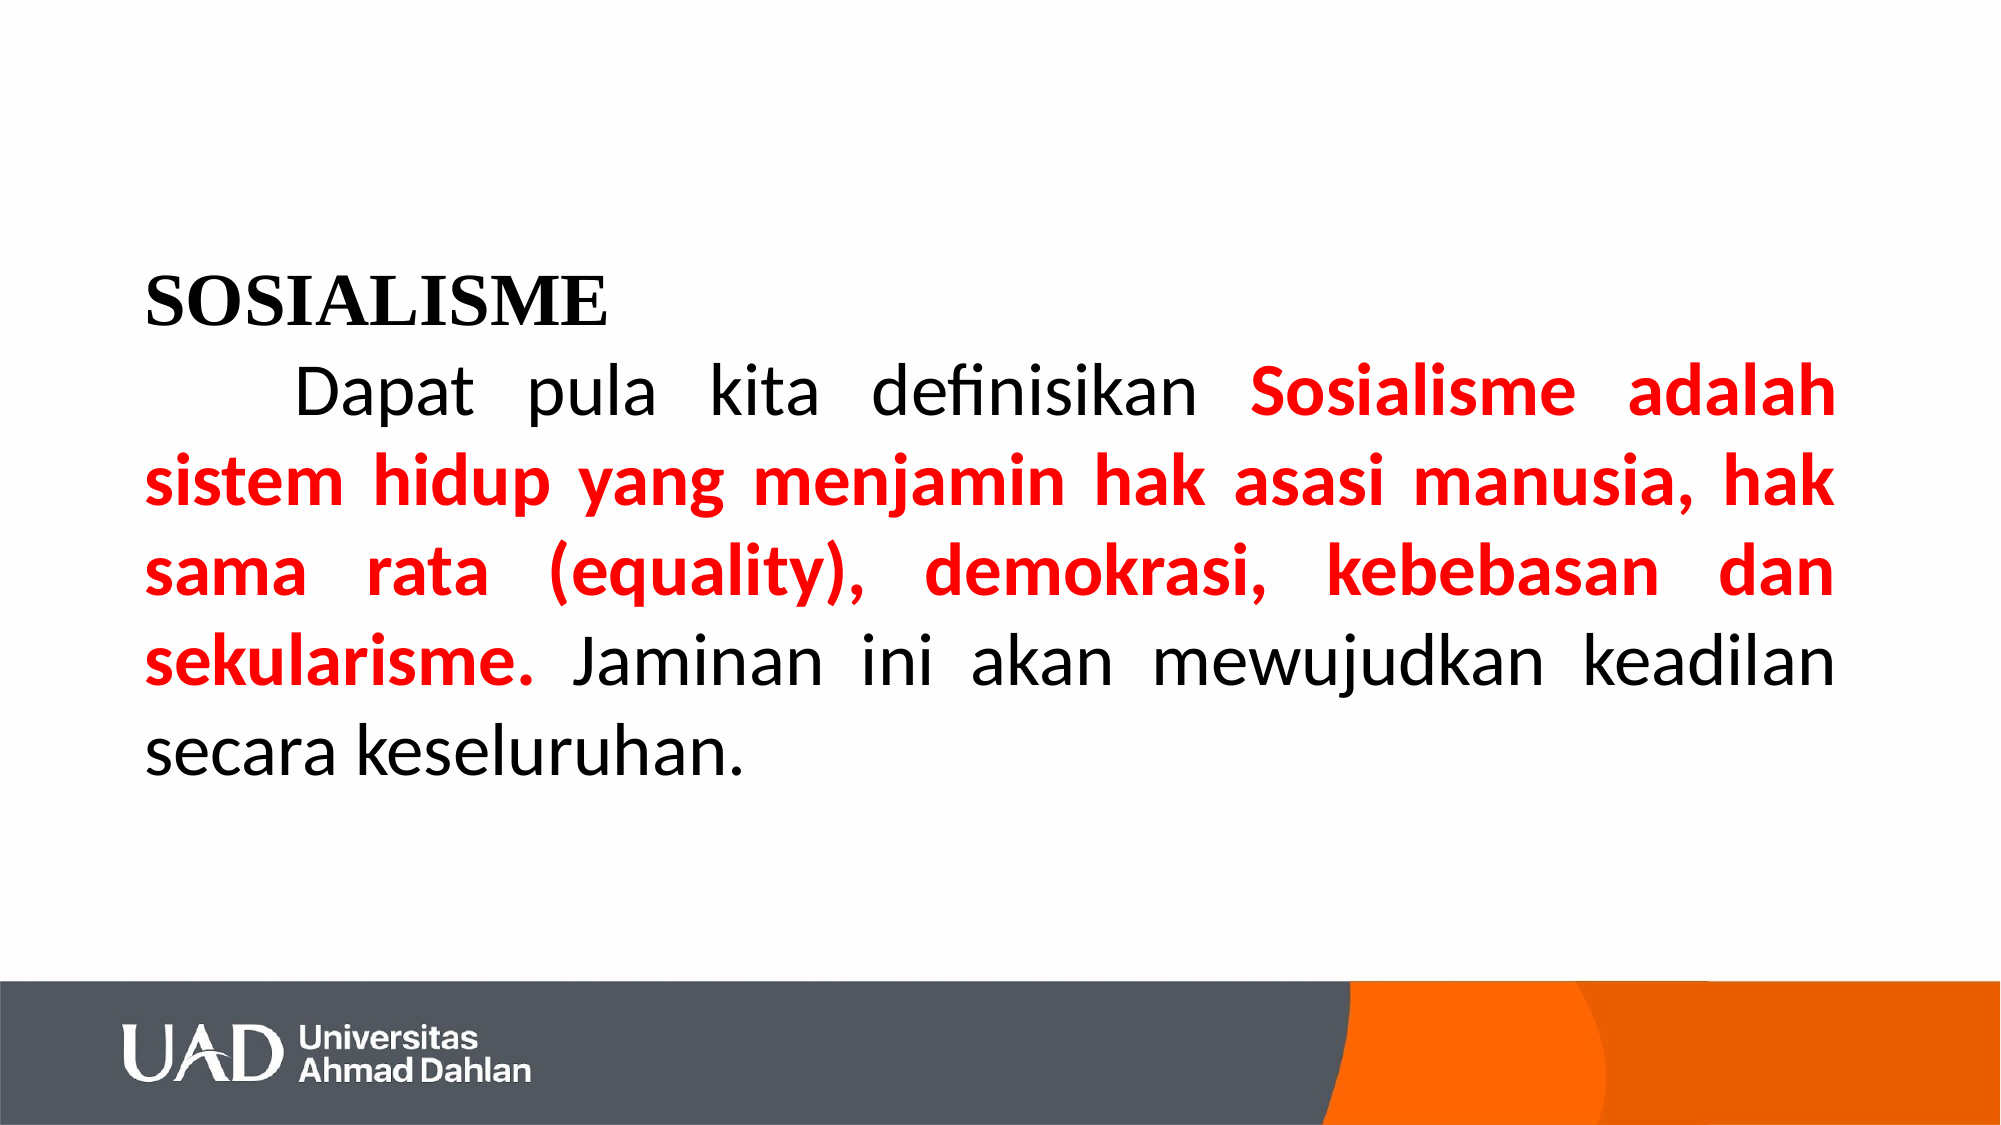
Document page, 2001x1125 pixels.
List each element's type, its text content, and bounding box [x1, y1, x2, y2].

text_box SOSIALISME Dapat pula kita definisikan Sosialisme adalah sistem hidup yang menjamin hak asasi manusia, hak sama rata (equality), demokrasi, kebebasan dan sekularisme. Jaminan ini akan mewujudkan keadilan secara keseluruhan. [129, 242, 1853, 888]
picture [0, 0, 2001, 1125]
